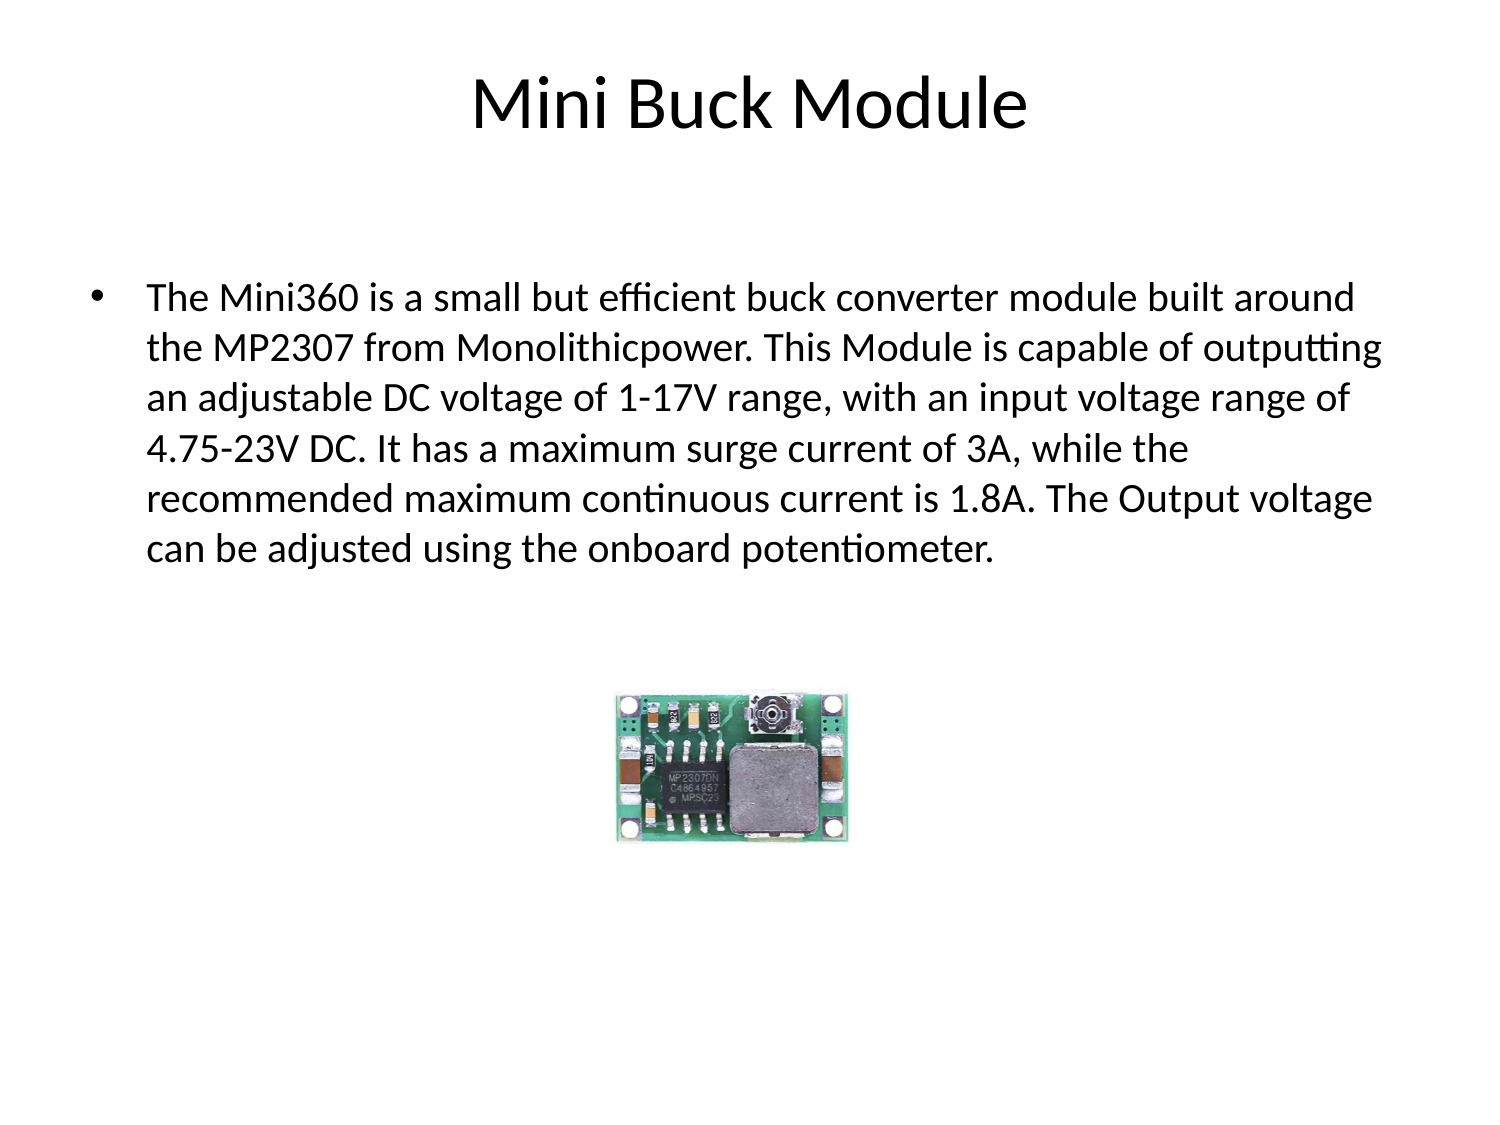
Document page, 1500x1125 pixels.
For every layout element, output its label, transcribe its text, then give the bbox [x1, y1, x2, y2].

title Mini Buck Module [75, 45, 1425, 233]
list The Mini360 is a small but efficient buck converter module built around the MP2307 from Monolithicpower. This Module is capable of outputting an adjustable DC voltage of 1-17V range, with an input voltage range of 4.75-23V DC. It has a maximum surge current of 3A, while the recommended maximum continuous current is 1.8A. The Output voltage can be adjusted using the onboard potentiometer. [75, 262, 1425, 1005]
picture [574, 662, 886, 870]
